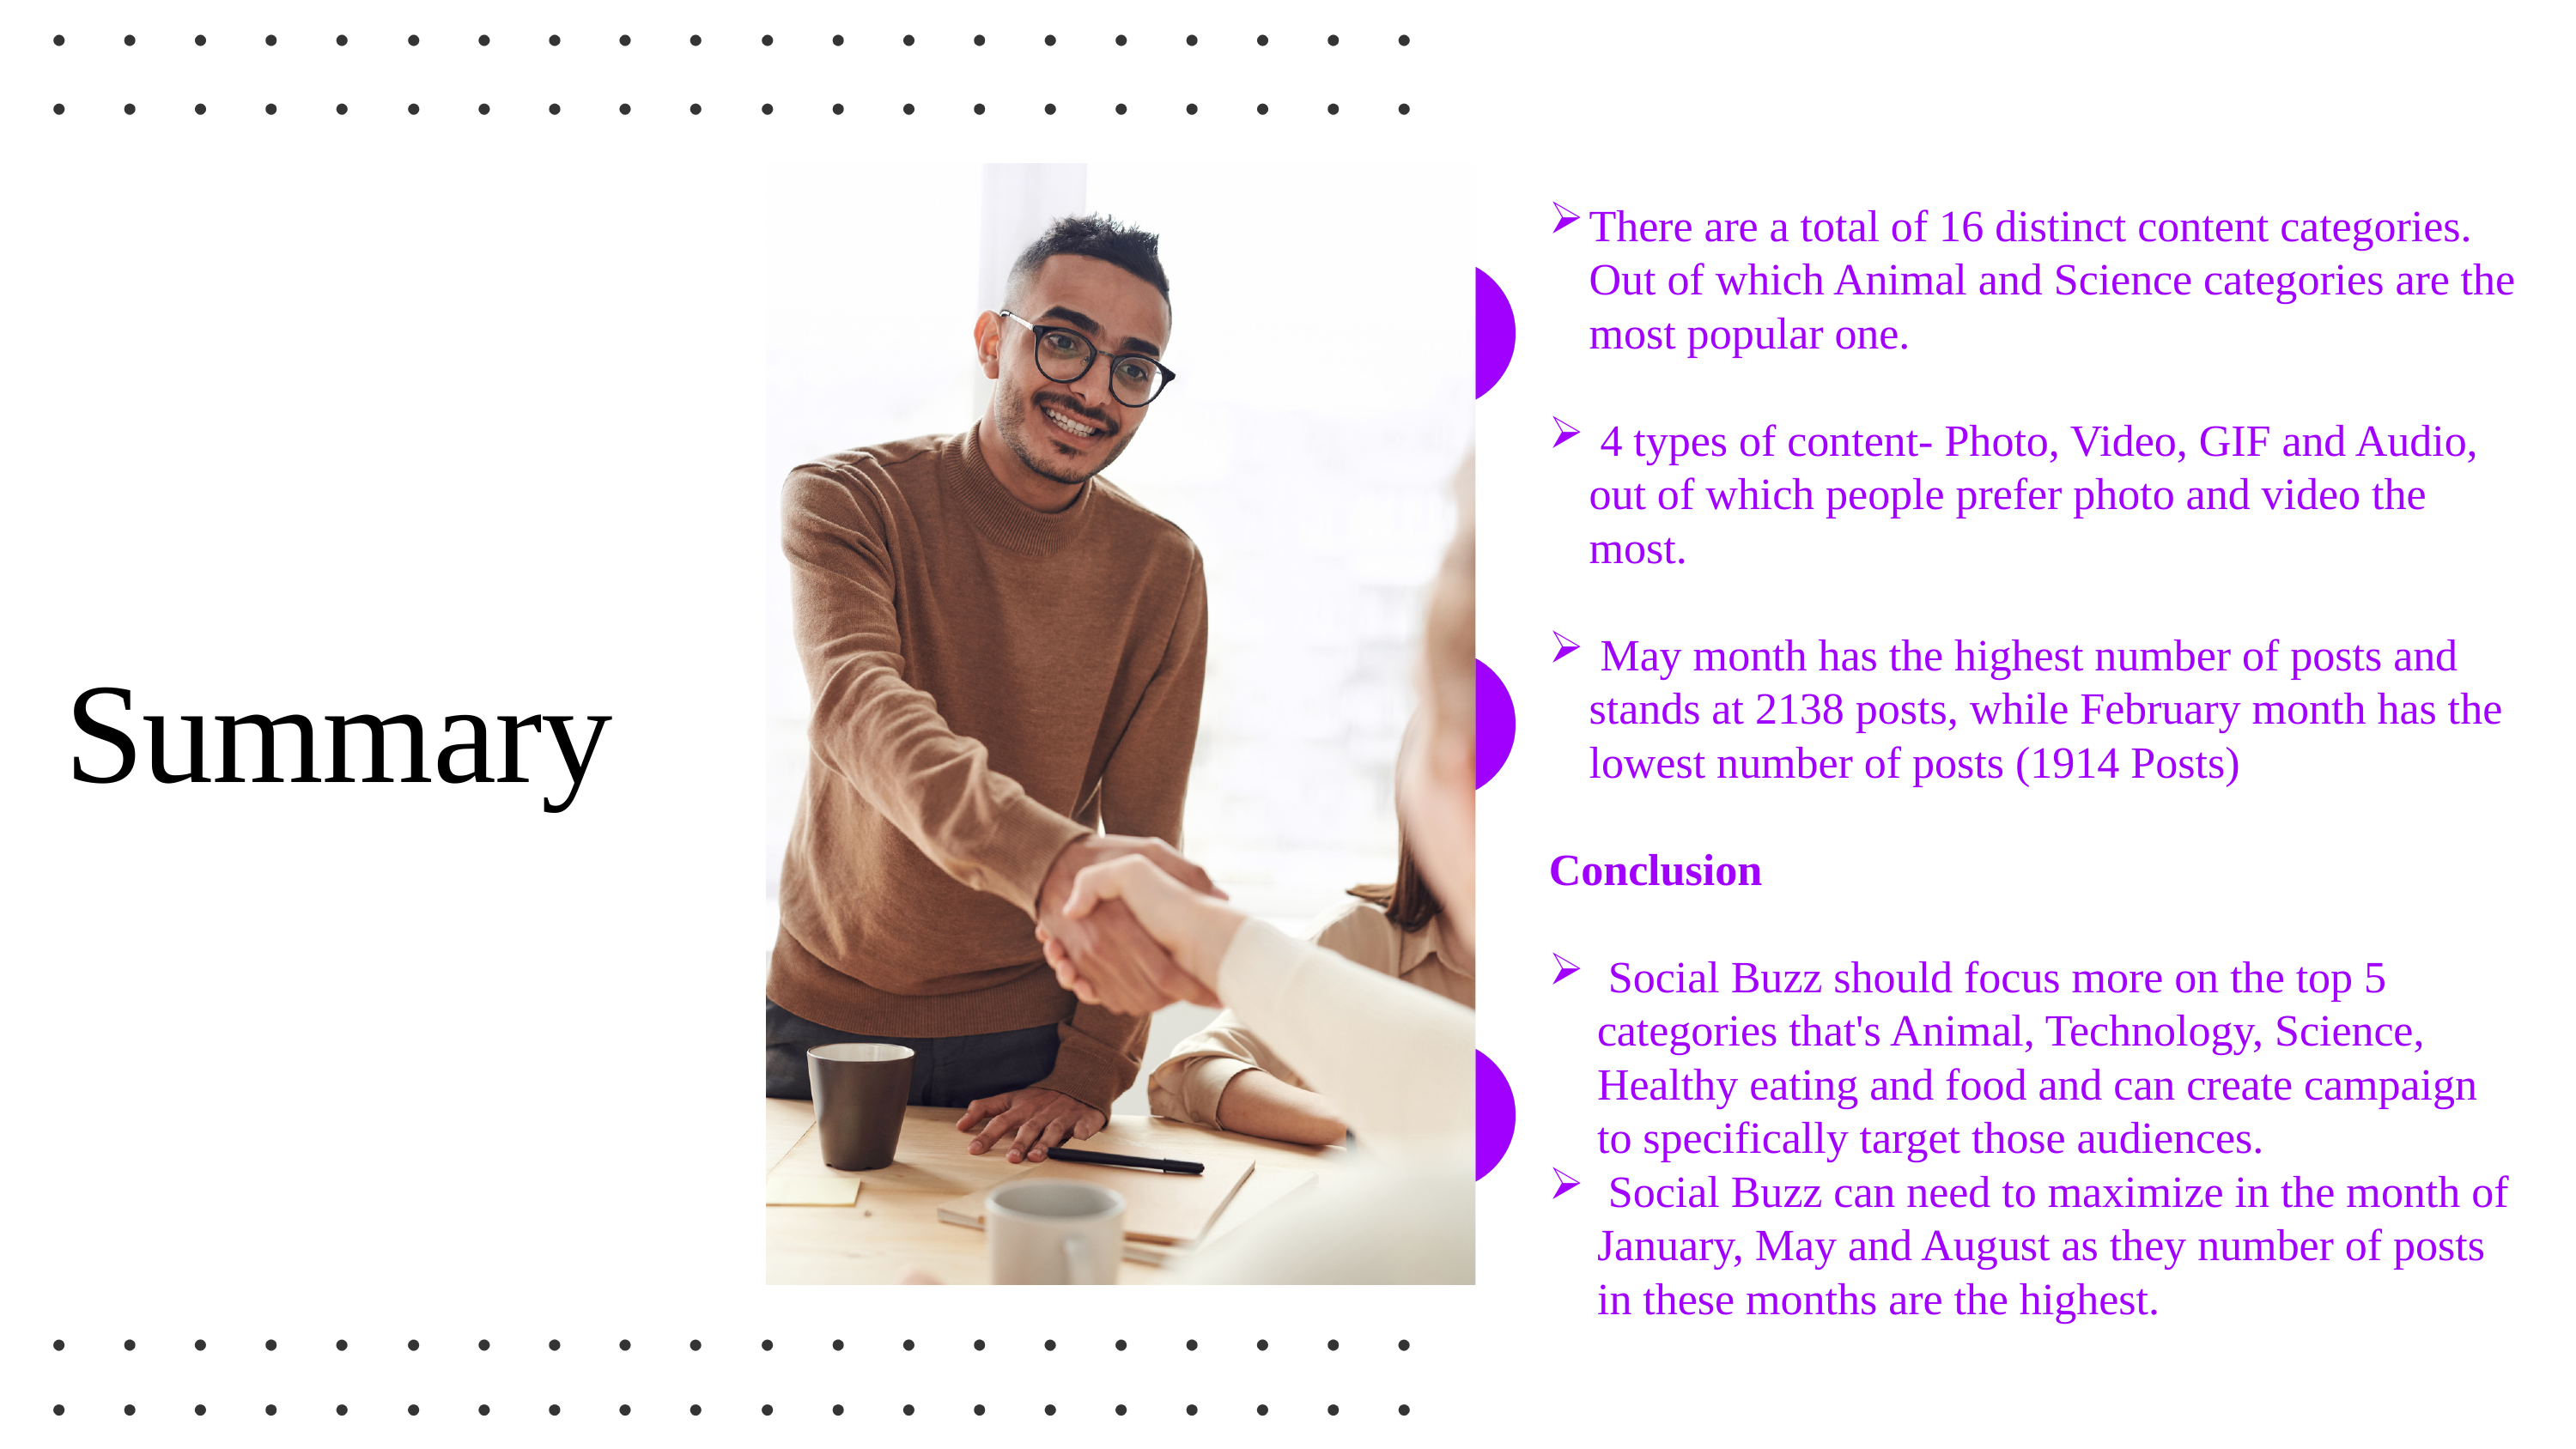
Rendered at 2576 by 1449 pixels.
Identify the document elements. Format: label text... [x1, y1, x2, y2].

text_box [46, 1335, 1414, 1449]
picture [765, 163, 1562, 1286]
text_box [1631, 221, 2432, 345]
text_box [46, 0, 1414, 118]
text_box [1631, 980, 2432, 1104]
text_box Summary [64, 639, 727, 811]
text_box There are a total of 16 distinct content categories. Out of which Animal and Science categories are the most popular one. 4 types of content- Photo, Video, GIF and Audio, out of which people prefer photo and video the most. May month has the highest number of posts and stands at 2138 posts, while February month has the lowest number of posts (1914 Posts) Conclusion Social Buzz should focus more on the top 5 categories that's Animal, Technology, Science, Healthy eating and food and can create campaign to specifically target those audiences. Social Buzz can need to maximize in the month of January, May and August as they number of posts in these months are the highest. [1535, 191, 2533, 1330]
